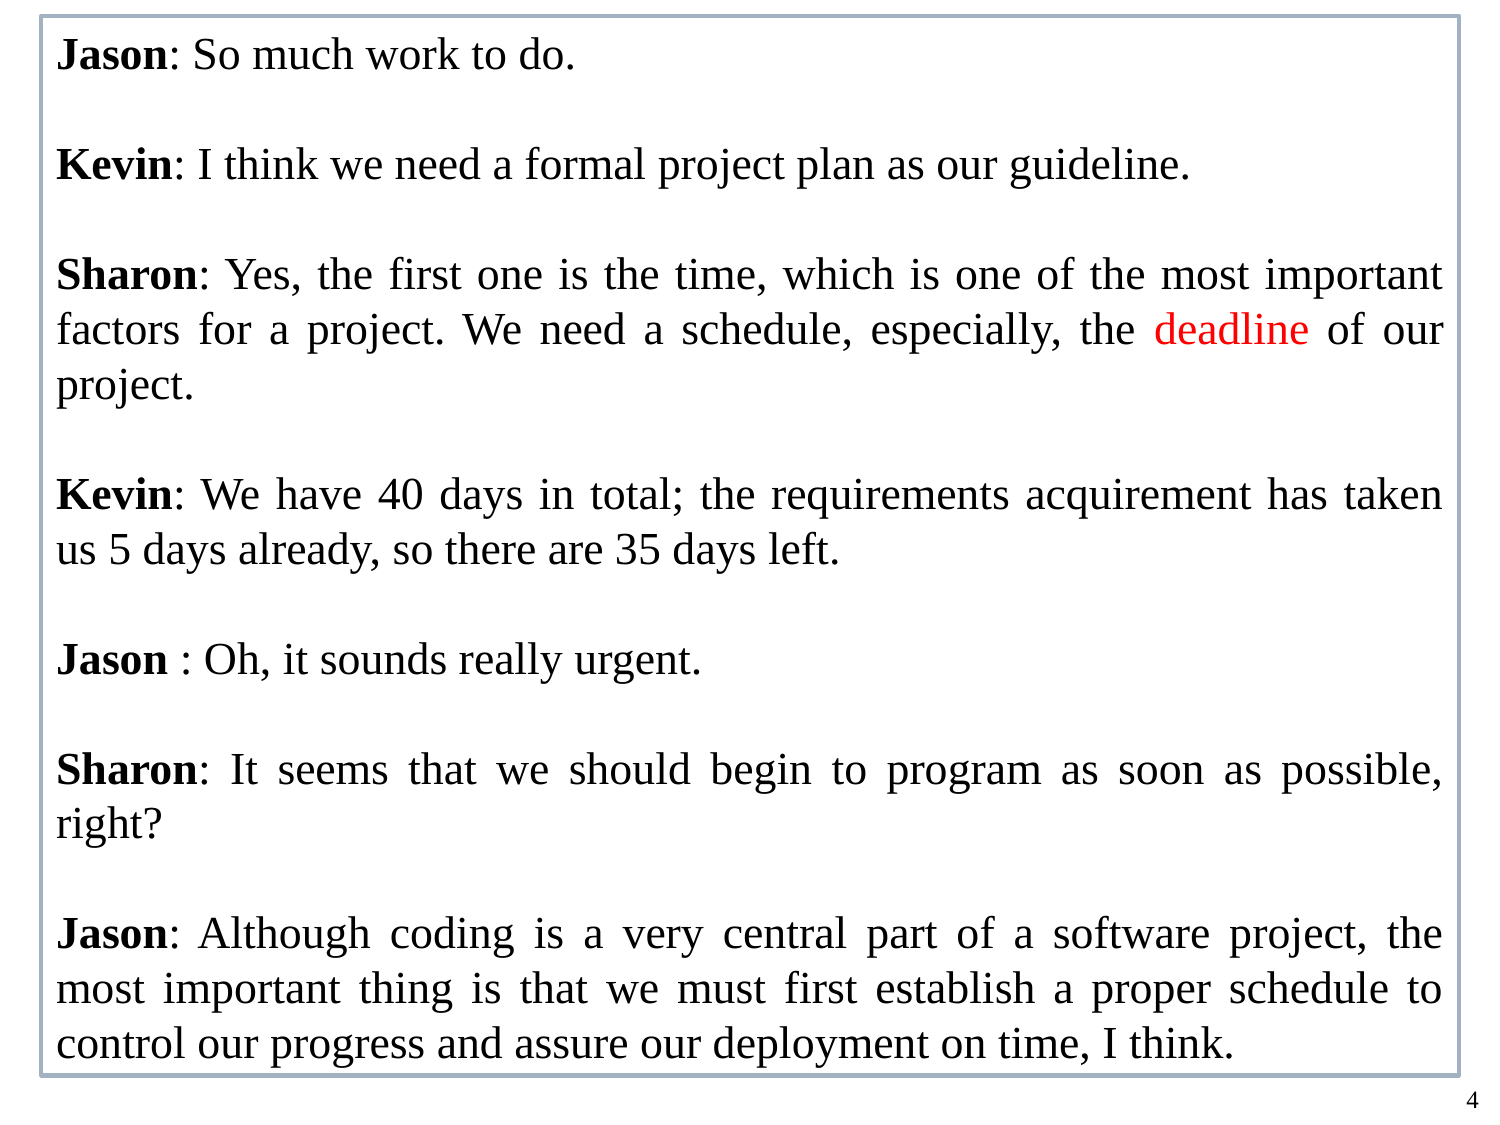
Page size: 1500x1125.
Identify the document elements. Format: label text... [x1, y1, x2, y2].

text_box Jason: So much work to do. Kevin: I think we need a formal project plan as our guideline. Sharon: Yes, the first one is the time, which is one of the most important factors for a project. We need a schedule, especially, the deadline of our project. Kevin: We have 40 days in total; the requirements acquirement has taken us 5 days already, so there are 35 days left. Jason : Oh, it sounds really urgent. Sharon: It seems that we should begin to program as soon as possible, right? Jason: Although coding is a very central part of a software project, the most important thing is that we must first establish a proper schedule to control our progress and assure our deployment on time, I think. [39, 14, 1461, 1078]
footer 4 [1405, 1034, 1495, 1121]
